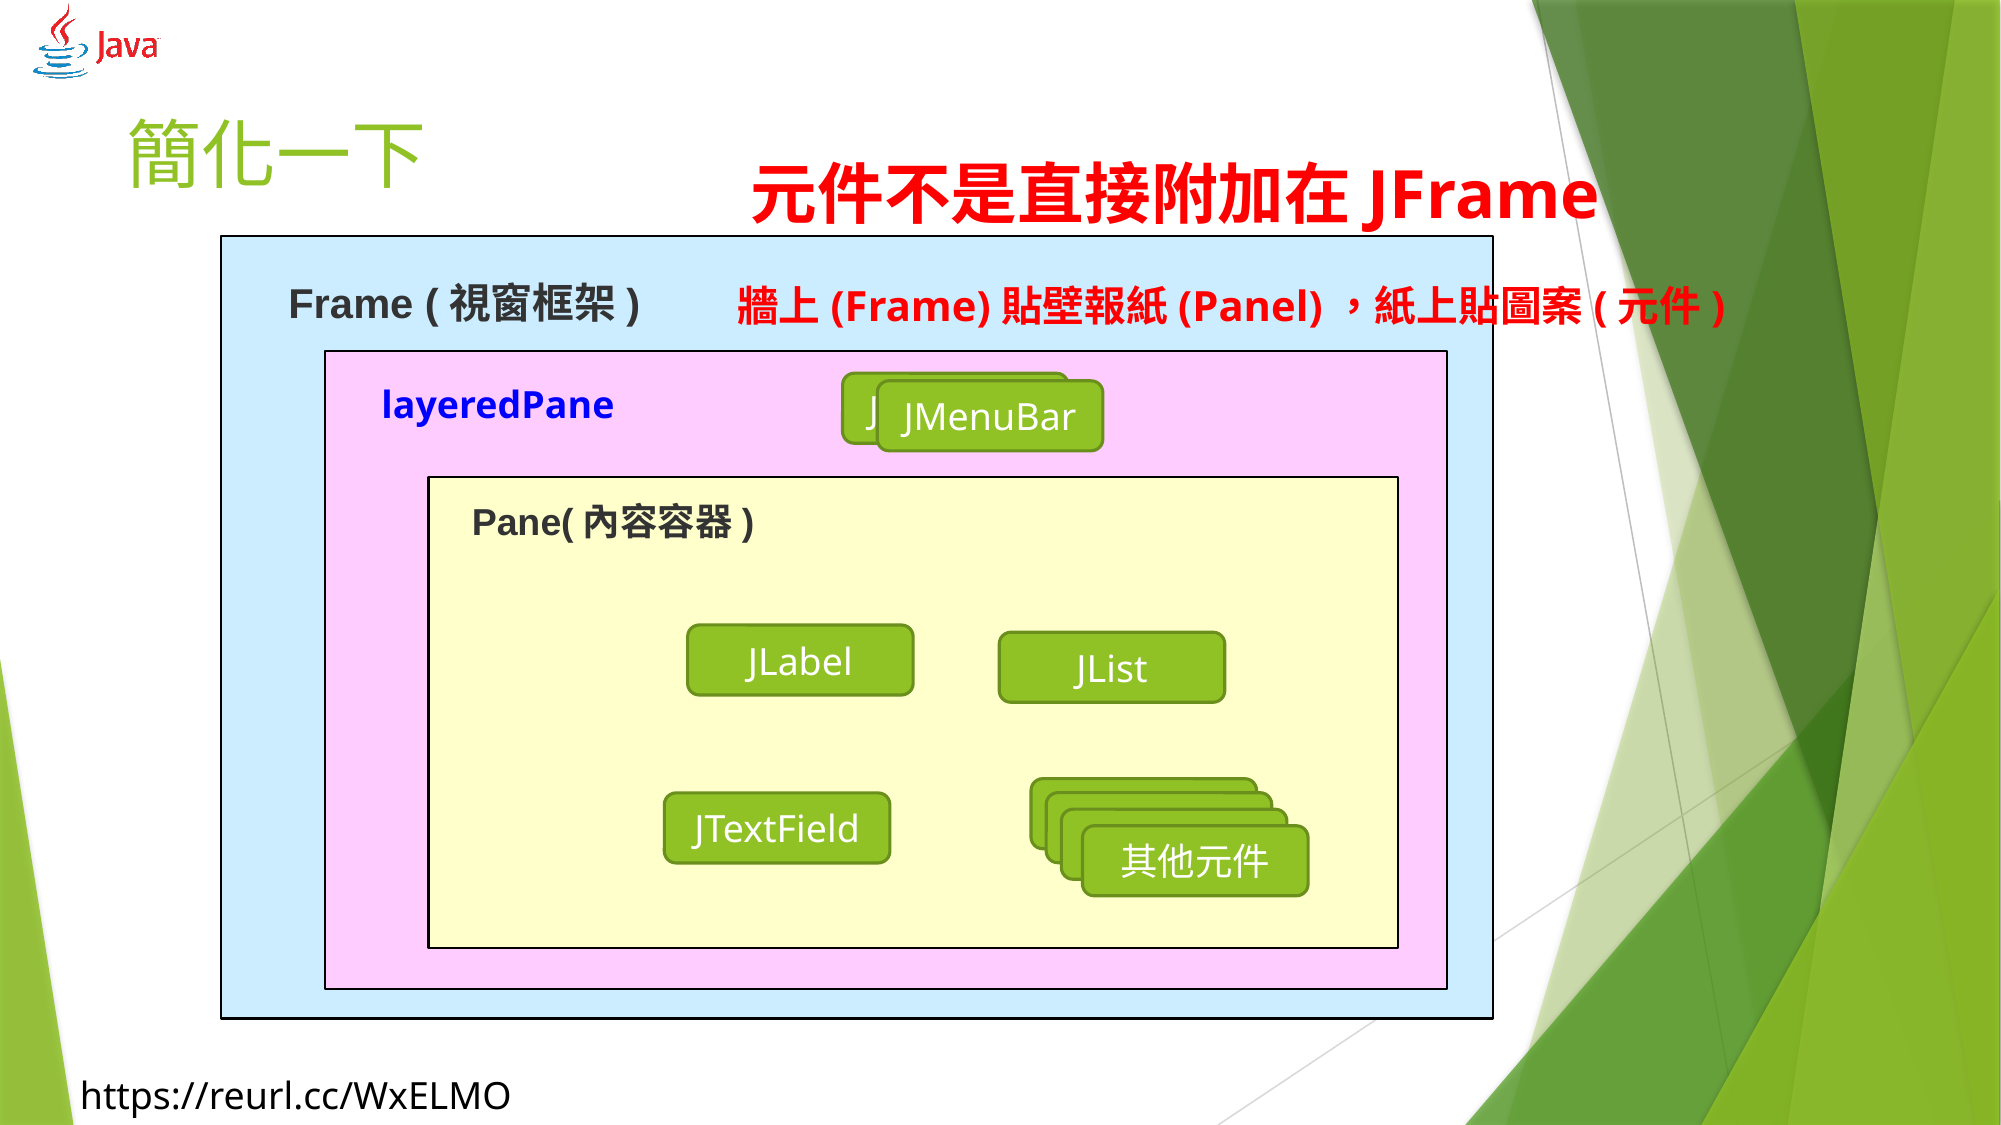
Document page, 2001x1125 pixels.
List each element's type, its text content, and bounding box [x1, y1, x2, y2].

text_box 其他元件 [1059, 807, 1289, 881]
text_box 其他元件 [1080, 824, 1310, 898]
text_box JTextField [662, 791, 892, 865]
text_box 其他元件 [1044, 791, 1274, 865]
text_box 其他元件 [1029, 777, 1259, 851]
text_box [323, 349, 1449, 990]
text_box [427, 476, 1399, 950]
text_box JMenuBar [840, 371, 1069, 445]
text_box JMenuBar [875, 379, 1105, 453]
text_box Pane(內容容器) [457, 490, 770, 551]
text_box 牆上(Frame)貼壁報紙(Panel)，紙上貼圖案(元件) [722, 272, 1741, 337]
text_box layeredPane [366, 373, 630, 433]
text_box [219, 234, 1495, 1020]
picture [27, 1, 165, 79]
text_box Frame (視窗框架) [273, 269, 655, 335]
title 簡化一下 [111, 99, 1522, 317]
text_box JList [997, 630, 1227, 704]
text_box 元件不是直接附加在JFrame [736, 144, 1616, 239]
text_box JLabel [686, 623, 915, 697]
